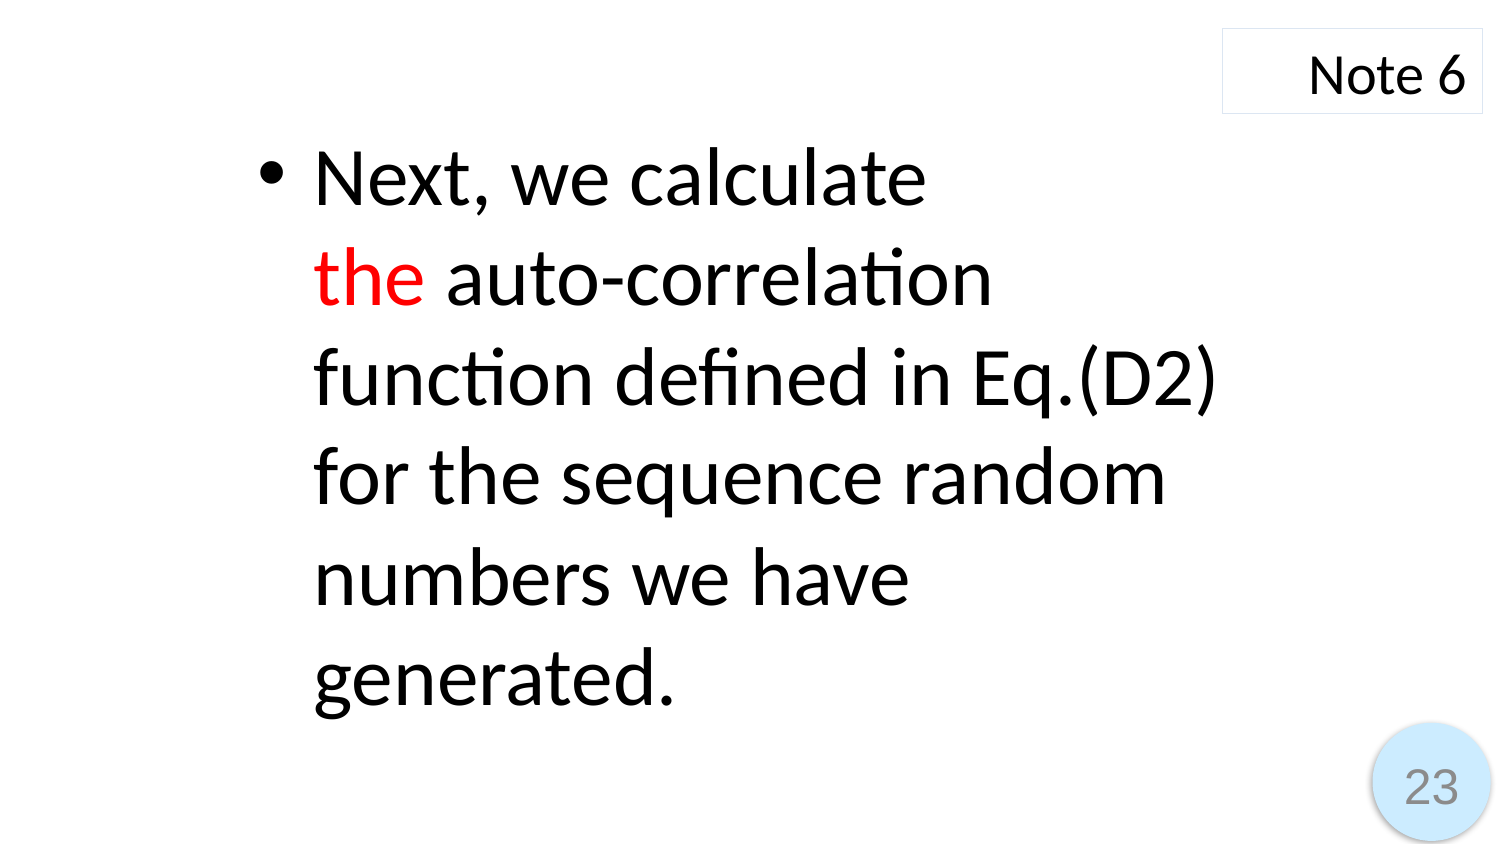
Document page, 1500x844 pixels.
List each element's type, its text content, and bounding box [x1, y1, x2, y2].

text_box Note 6 [1222, 28, 1483, 114]
list Next, we calculate the auto-correlation function defined in Eq.(D2) for the sequence random numbers we have generated. [242, 114, 1306, 786]
slide_number 23 [1372, 762, 1491, 807]
